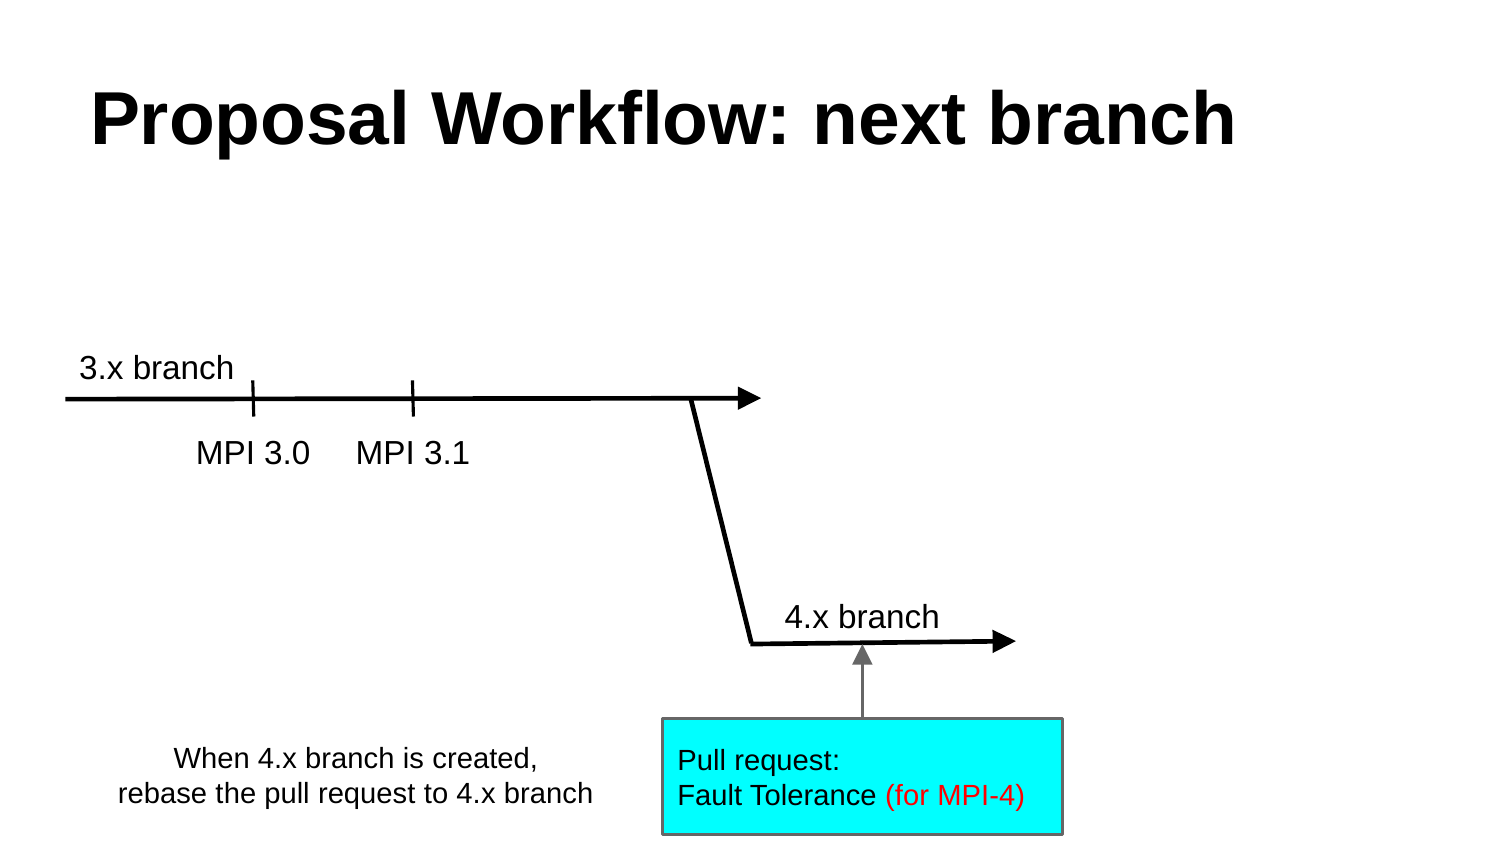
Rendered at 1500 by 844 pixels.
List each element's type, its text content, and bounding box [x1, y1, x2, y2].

text_box 3.x branch [51, 331, 263, 395]
title Proposal Workflow: next branch [75, 33, 1425, 175]
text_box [690, 408, 752, 644]
text_box MPI 3.0 [168, 416, 327, 483]
text_box When 4.x branch is created, rebase the pull request to 4.x branch [75, 724, 638, 790]
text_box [750, 640, 1017, 645]
text_box MPI 3.1 [327, 416, 498, 483]
text_box Pull request: Fault Tolerance (for MPI-4) [662, 718, 1063, 835]
text_box 4.x branch [757, 580, 968, 639]
